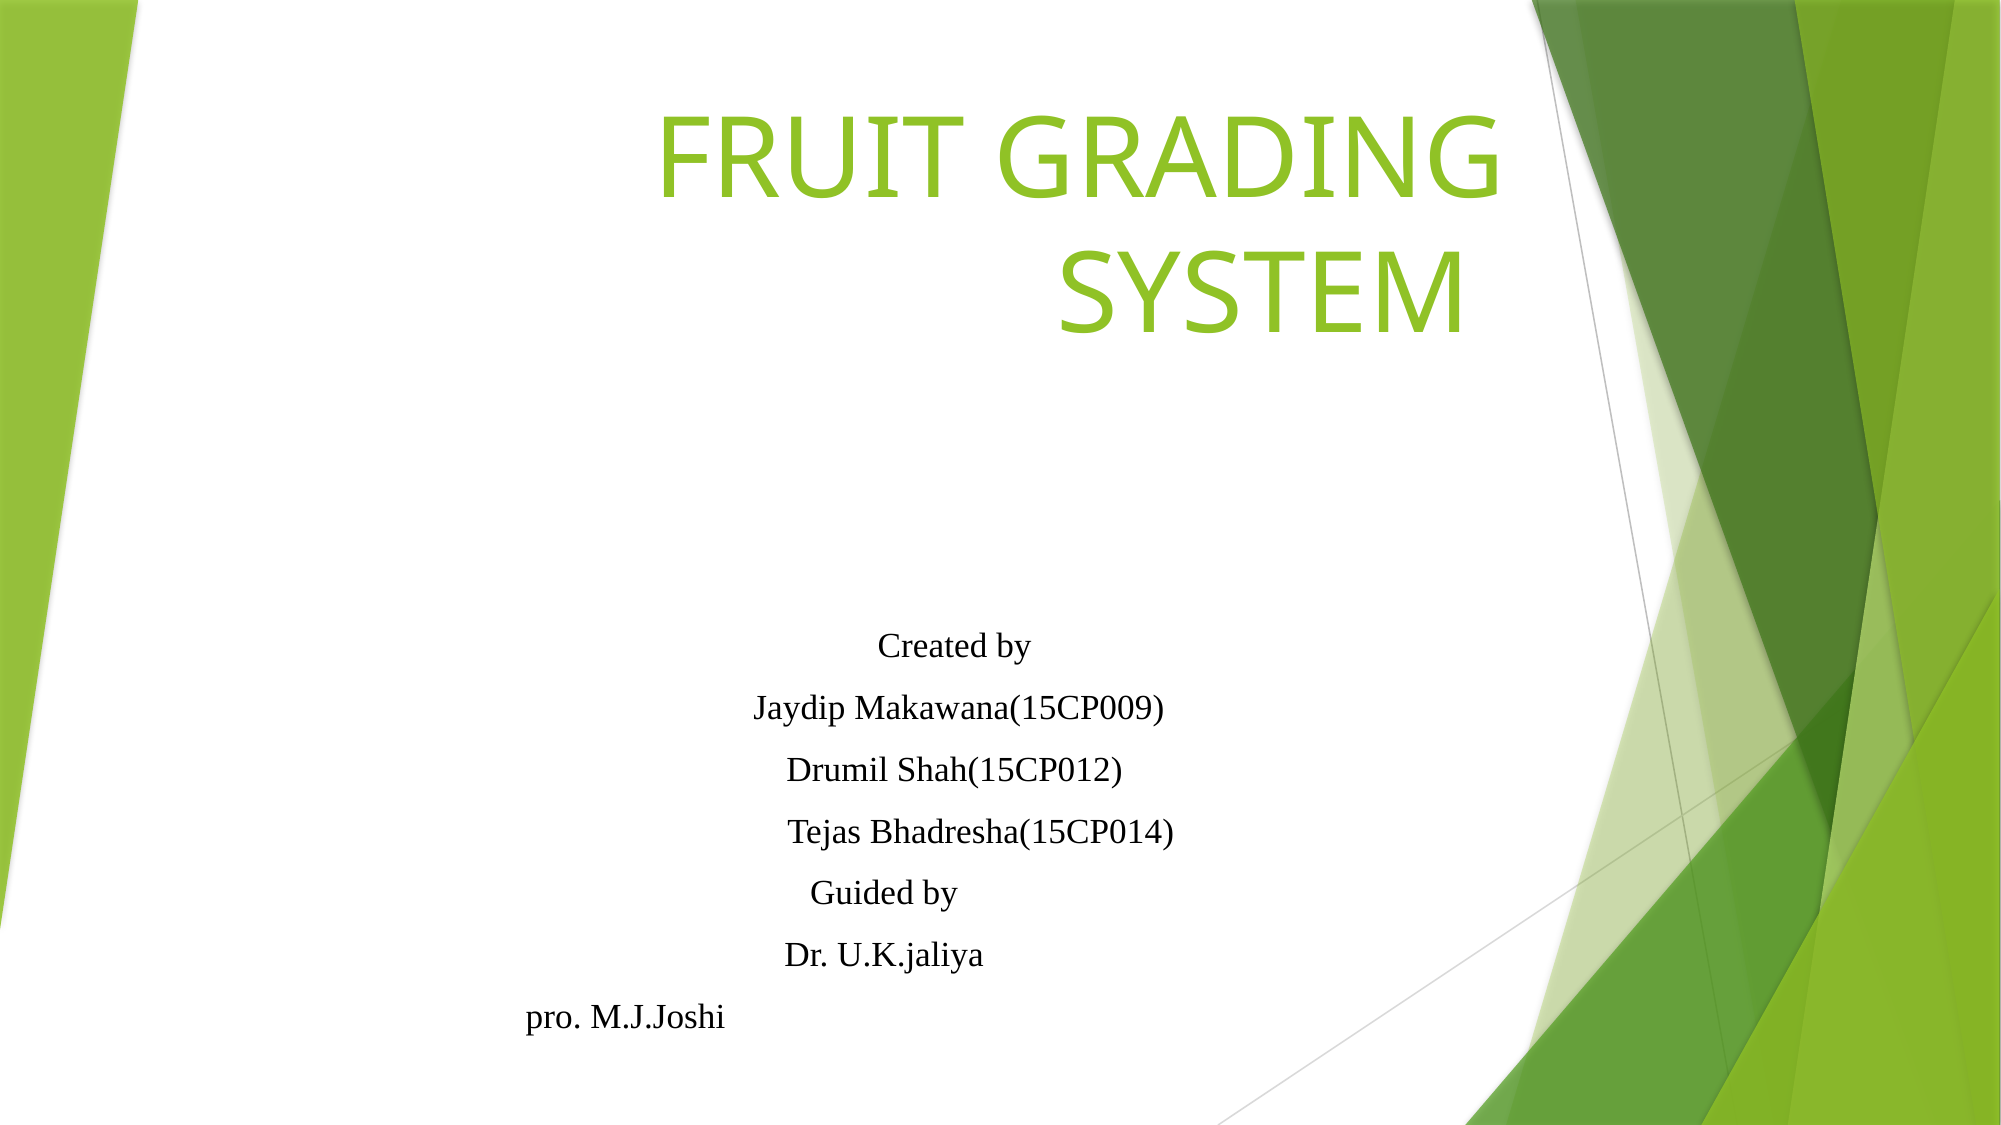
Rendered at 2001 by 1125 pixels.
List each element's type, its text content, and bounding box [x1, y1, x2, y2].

title FRUIT GRADING SYSTEM [247, 92, 1522, 363]
subtitle Created by Jaydip Makawana(15CP009) Drumil Shah(15CP012) Tejas Bhadresha(15CP014) Guided by Dr. U.K.jaliya pro. M.J.Joshi [247, 429, 1522, 1065]
